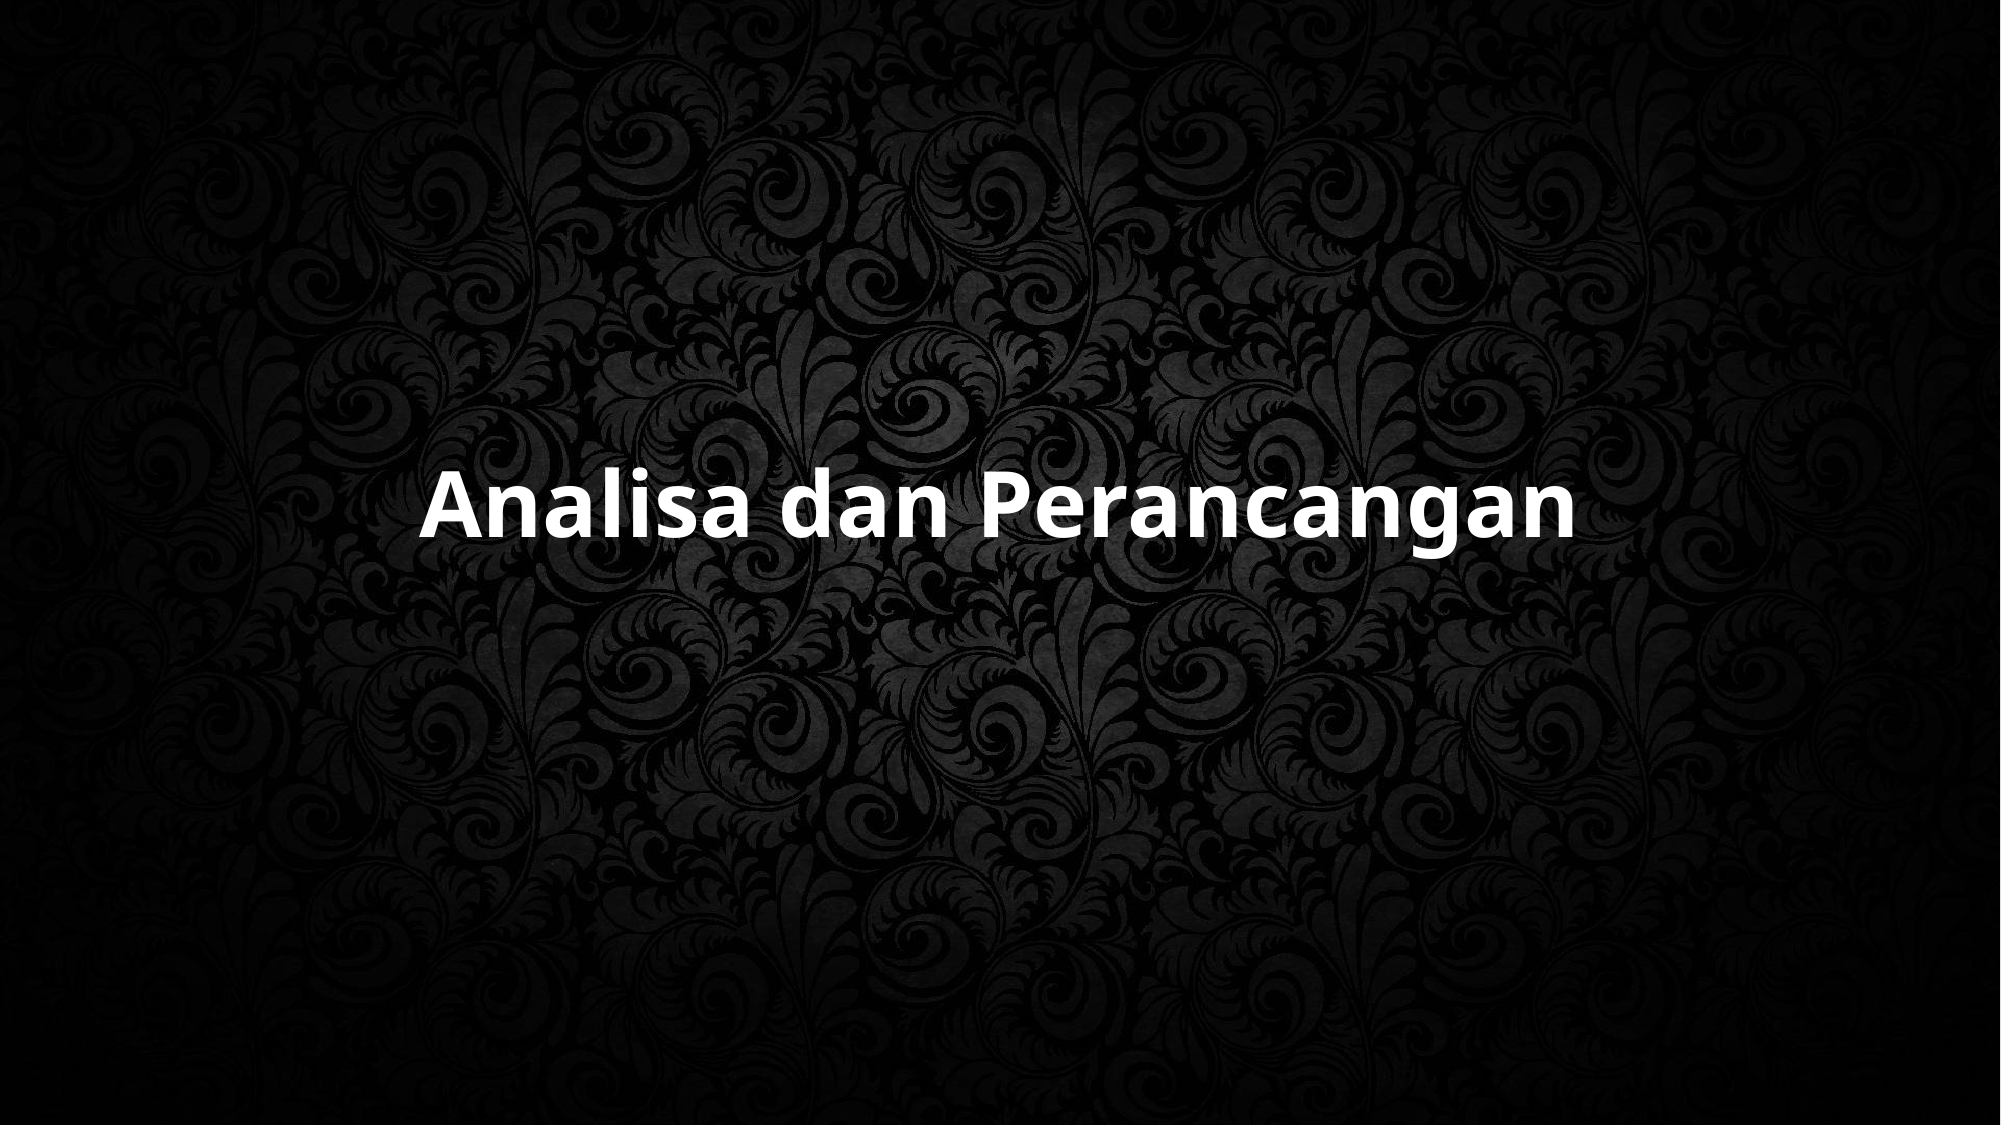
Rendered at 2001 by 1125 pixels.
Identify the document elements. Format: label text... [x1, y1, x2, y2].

picture [0, 0, 2001, 1125]
text_box Analisa dan Perancangan [237, 450, 1763, 623]
